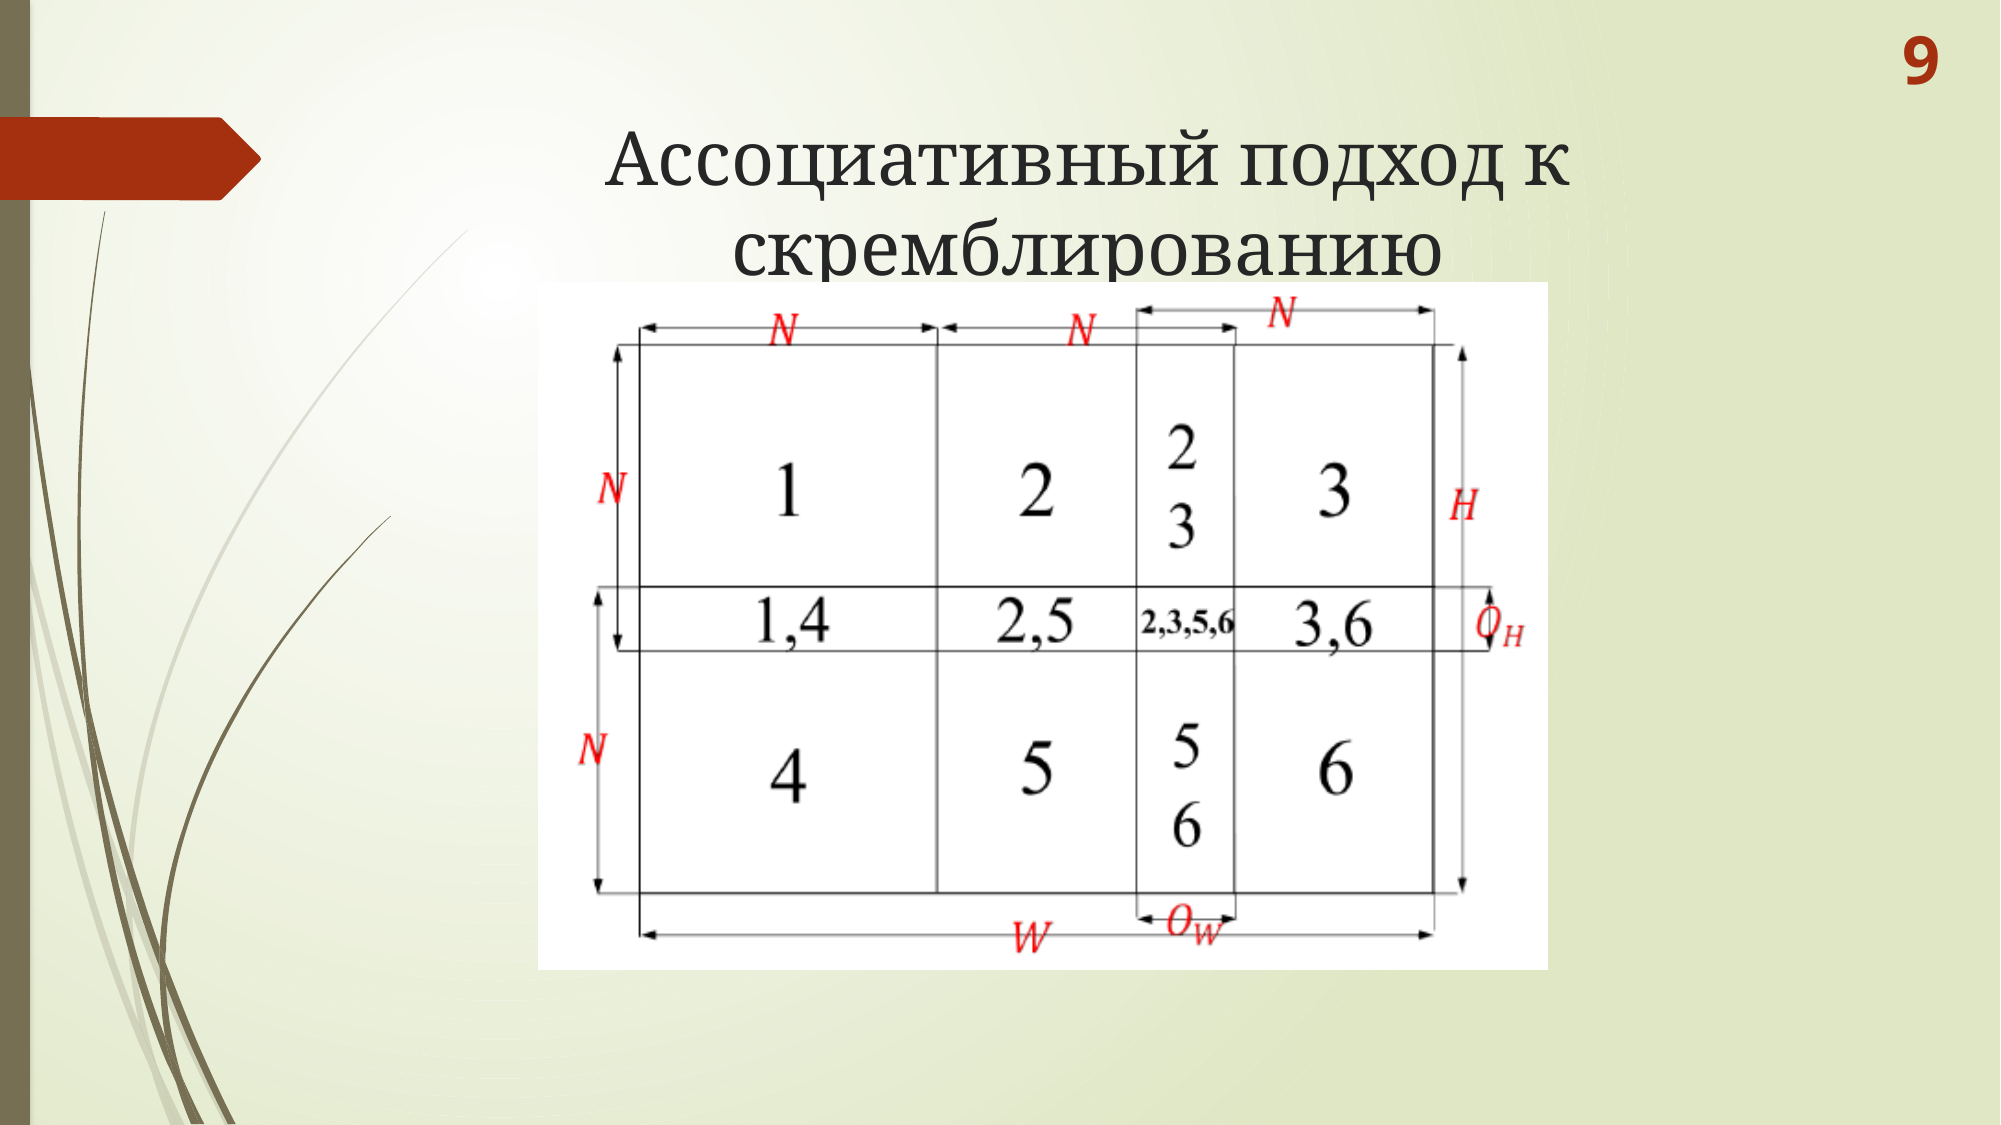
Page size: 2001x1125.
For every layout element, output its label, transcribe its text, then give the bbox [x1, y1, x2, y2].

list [538, 282, 1548, 970]
title Ассоциативный подход к скремблированию [288, 102, 1888, 313]
text_box 9 [1887, 10, 2000, 106]
